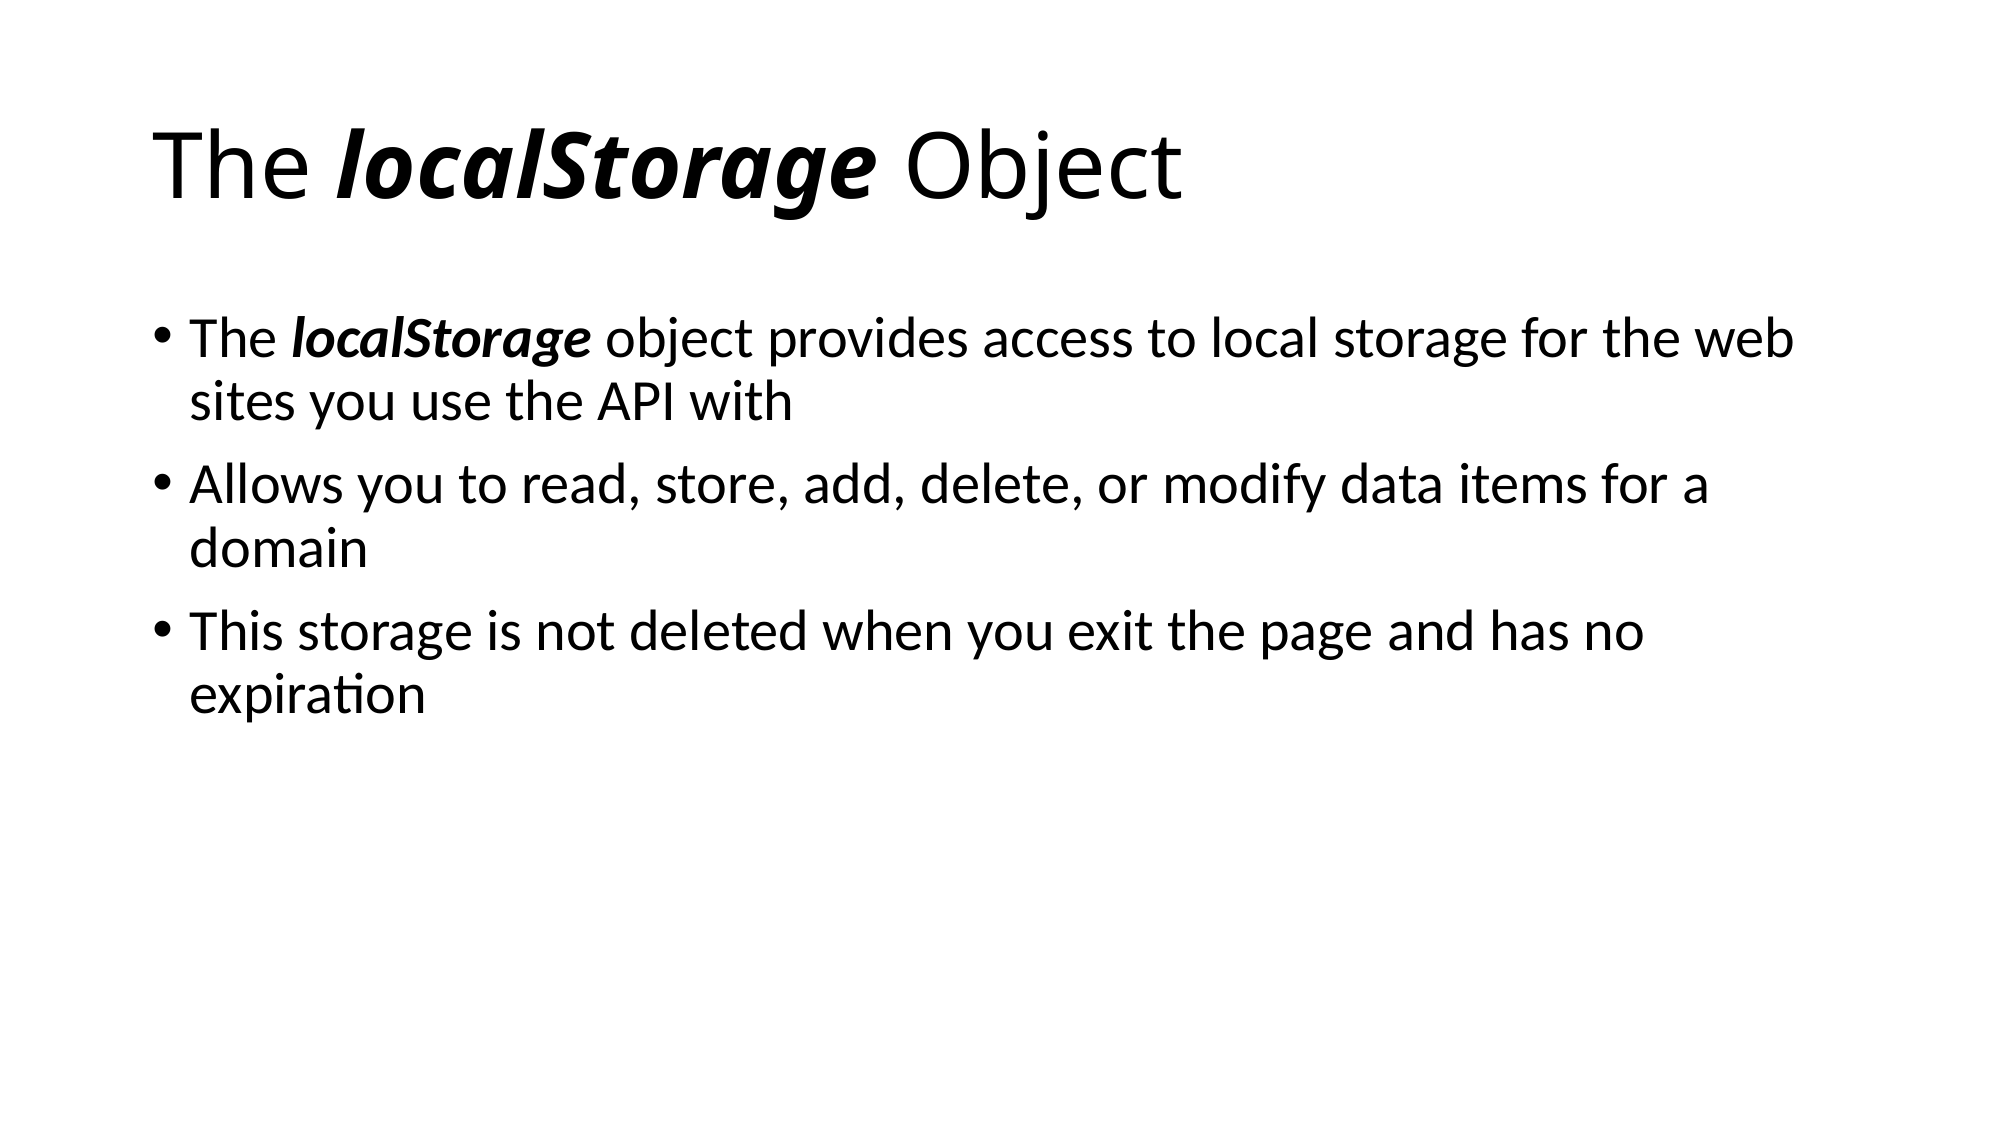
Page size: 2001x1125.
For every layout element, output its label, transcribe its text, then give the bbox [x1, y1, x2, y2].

title The localStorage Object [137, 59, 1863, 278]
list The localStorage object provides access to local storage for the web sites you use the API with Allows you to read, store, add, delete, or modify data items for a domain This storage is not deleted when you exit the page and has no expiration [137, 299, 1863, 1014]
